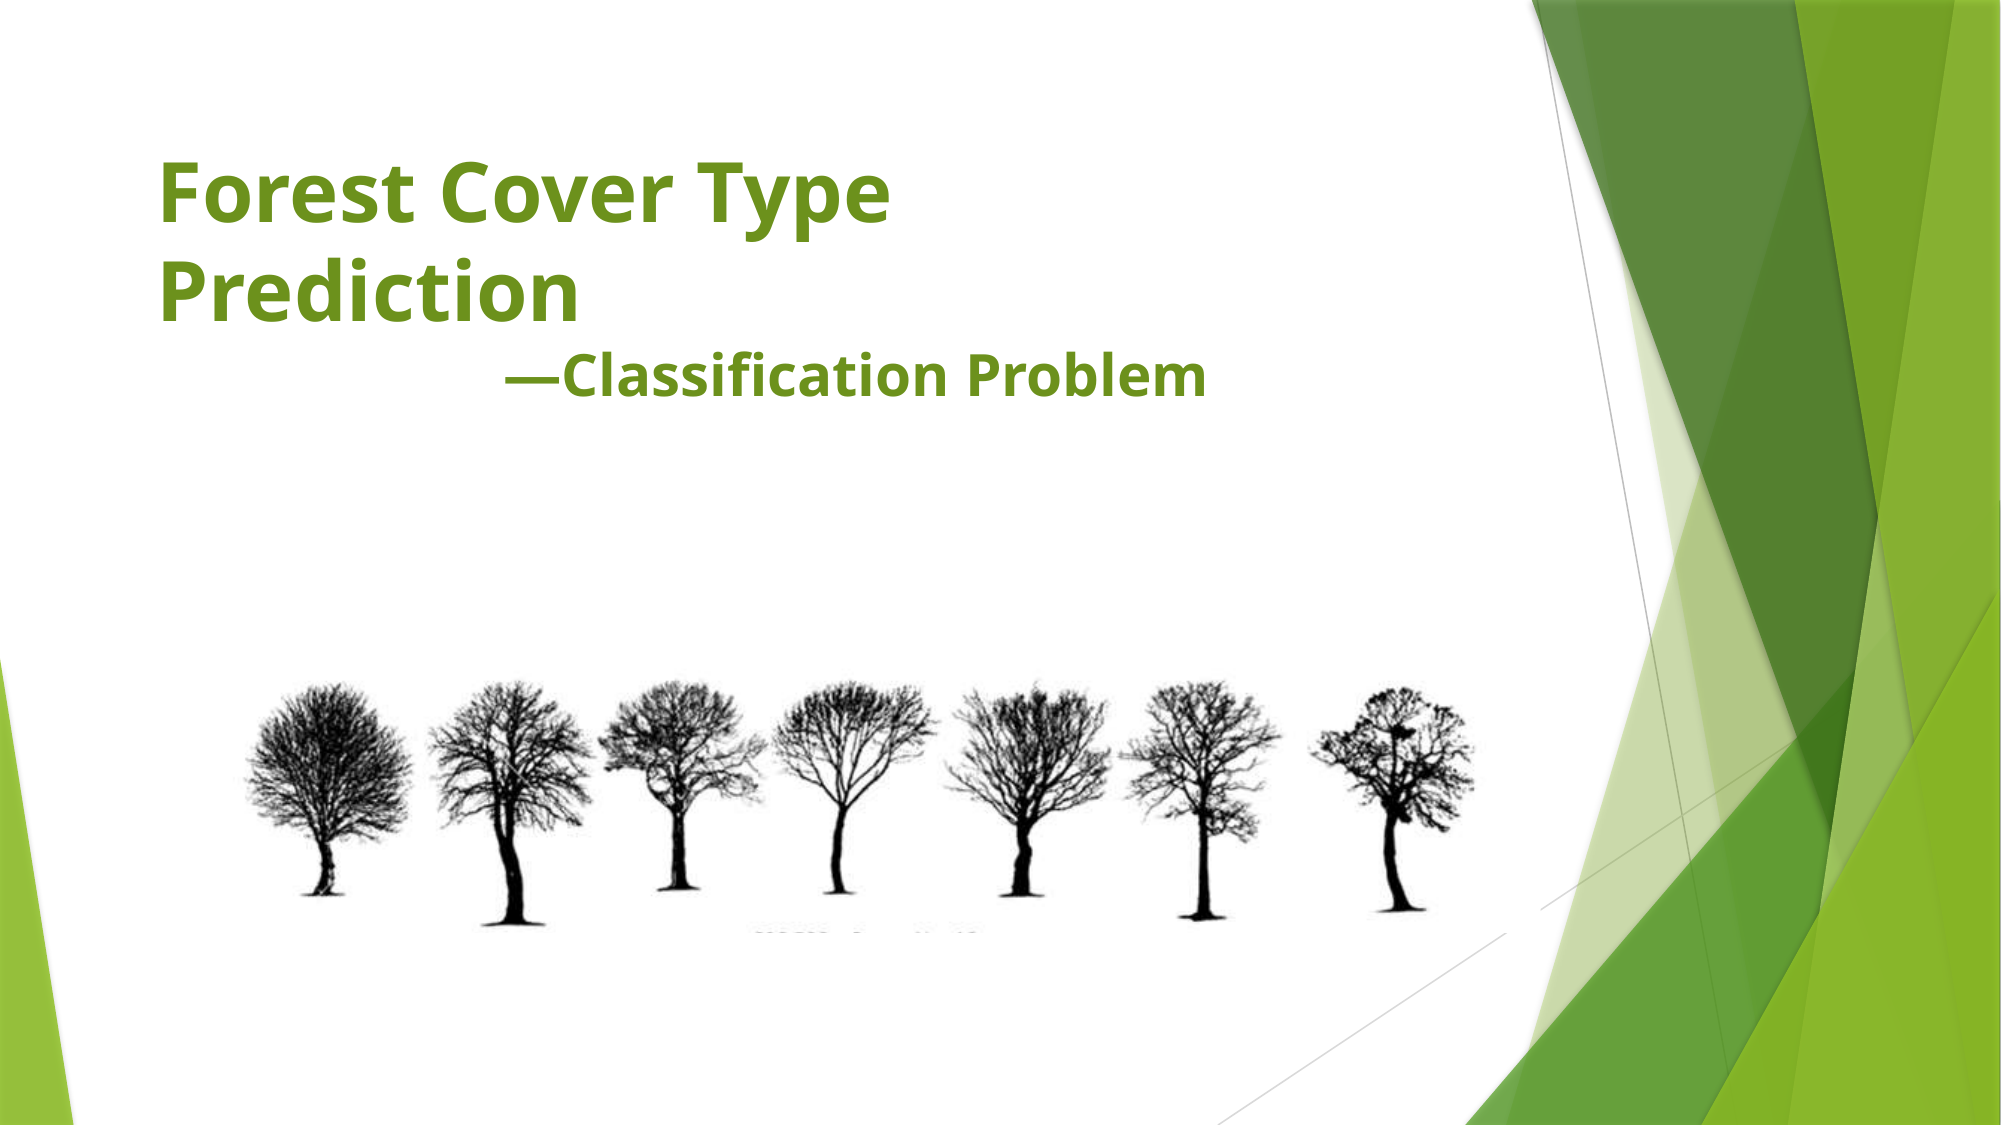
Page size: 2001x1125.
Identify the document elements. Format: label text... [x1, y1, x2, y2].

picture [225, 663, 1542, 933]
text_box Forest Cover Type Prediction —Classification Problem [141, 131, 1500, 416]
